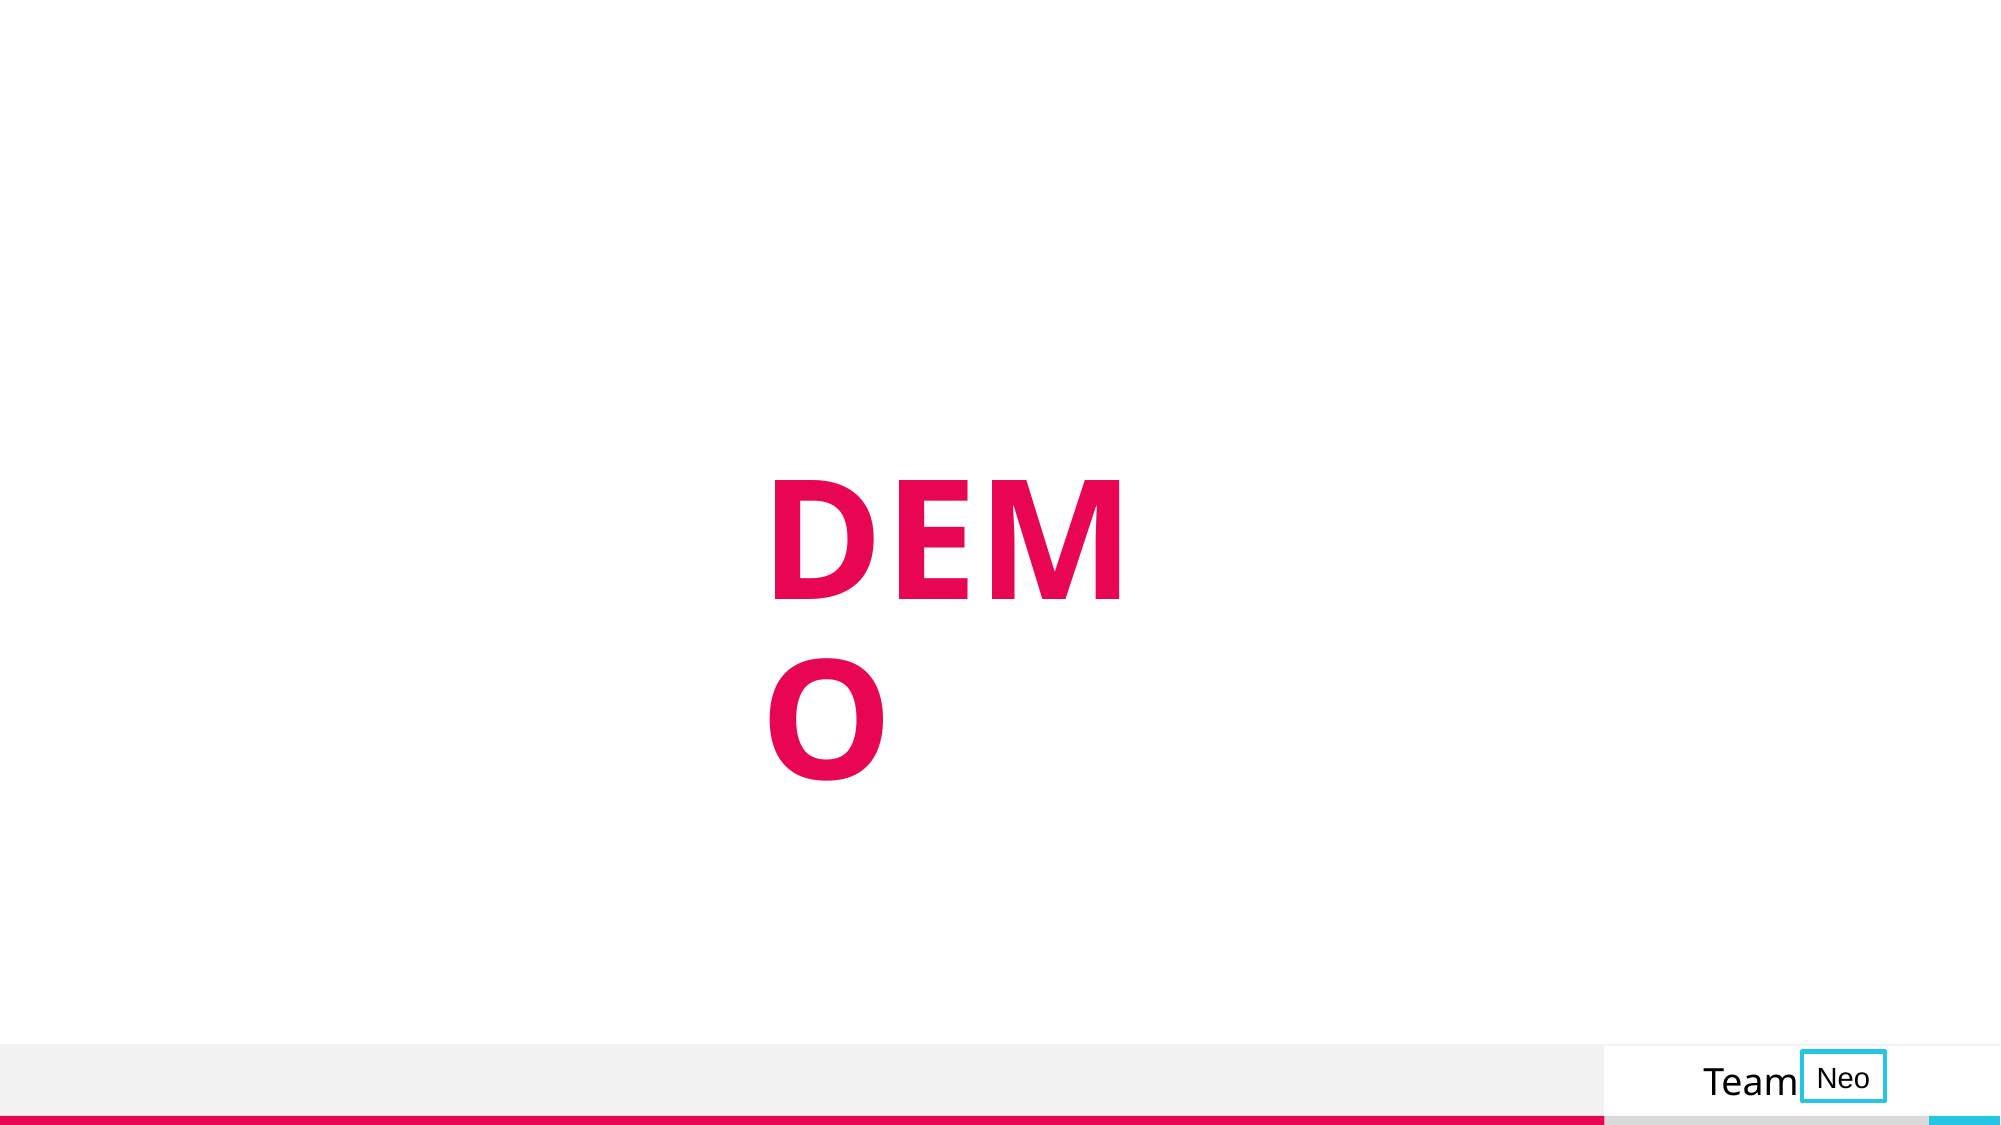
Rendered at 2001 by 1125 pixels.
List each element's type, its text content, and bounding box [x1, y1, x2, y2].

title DEMO [740, 435, 1260, 690]
text_box Neo [1800, 1049, 1887, 1103]
